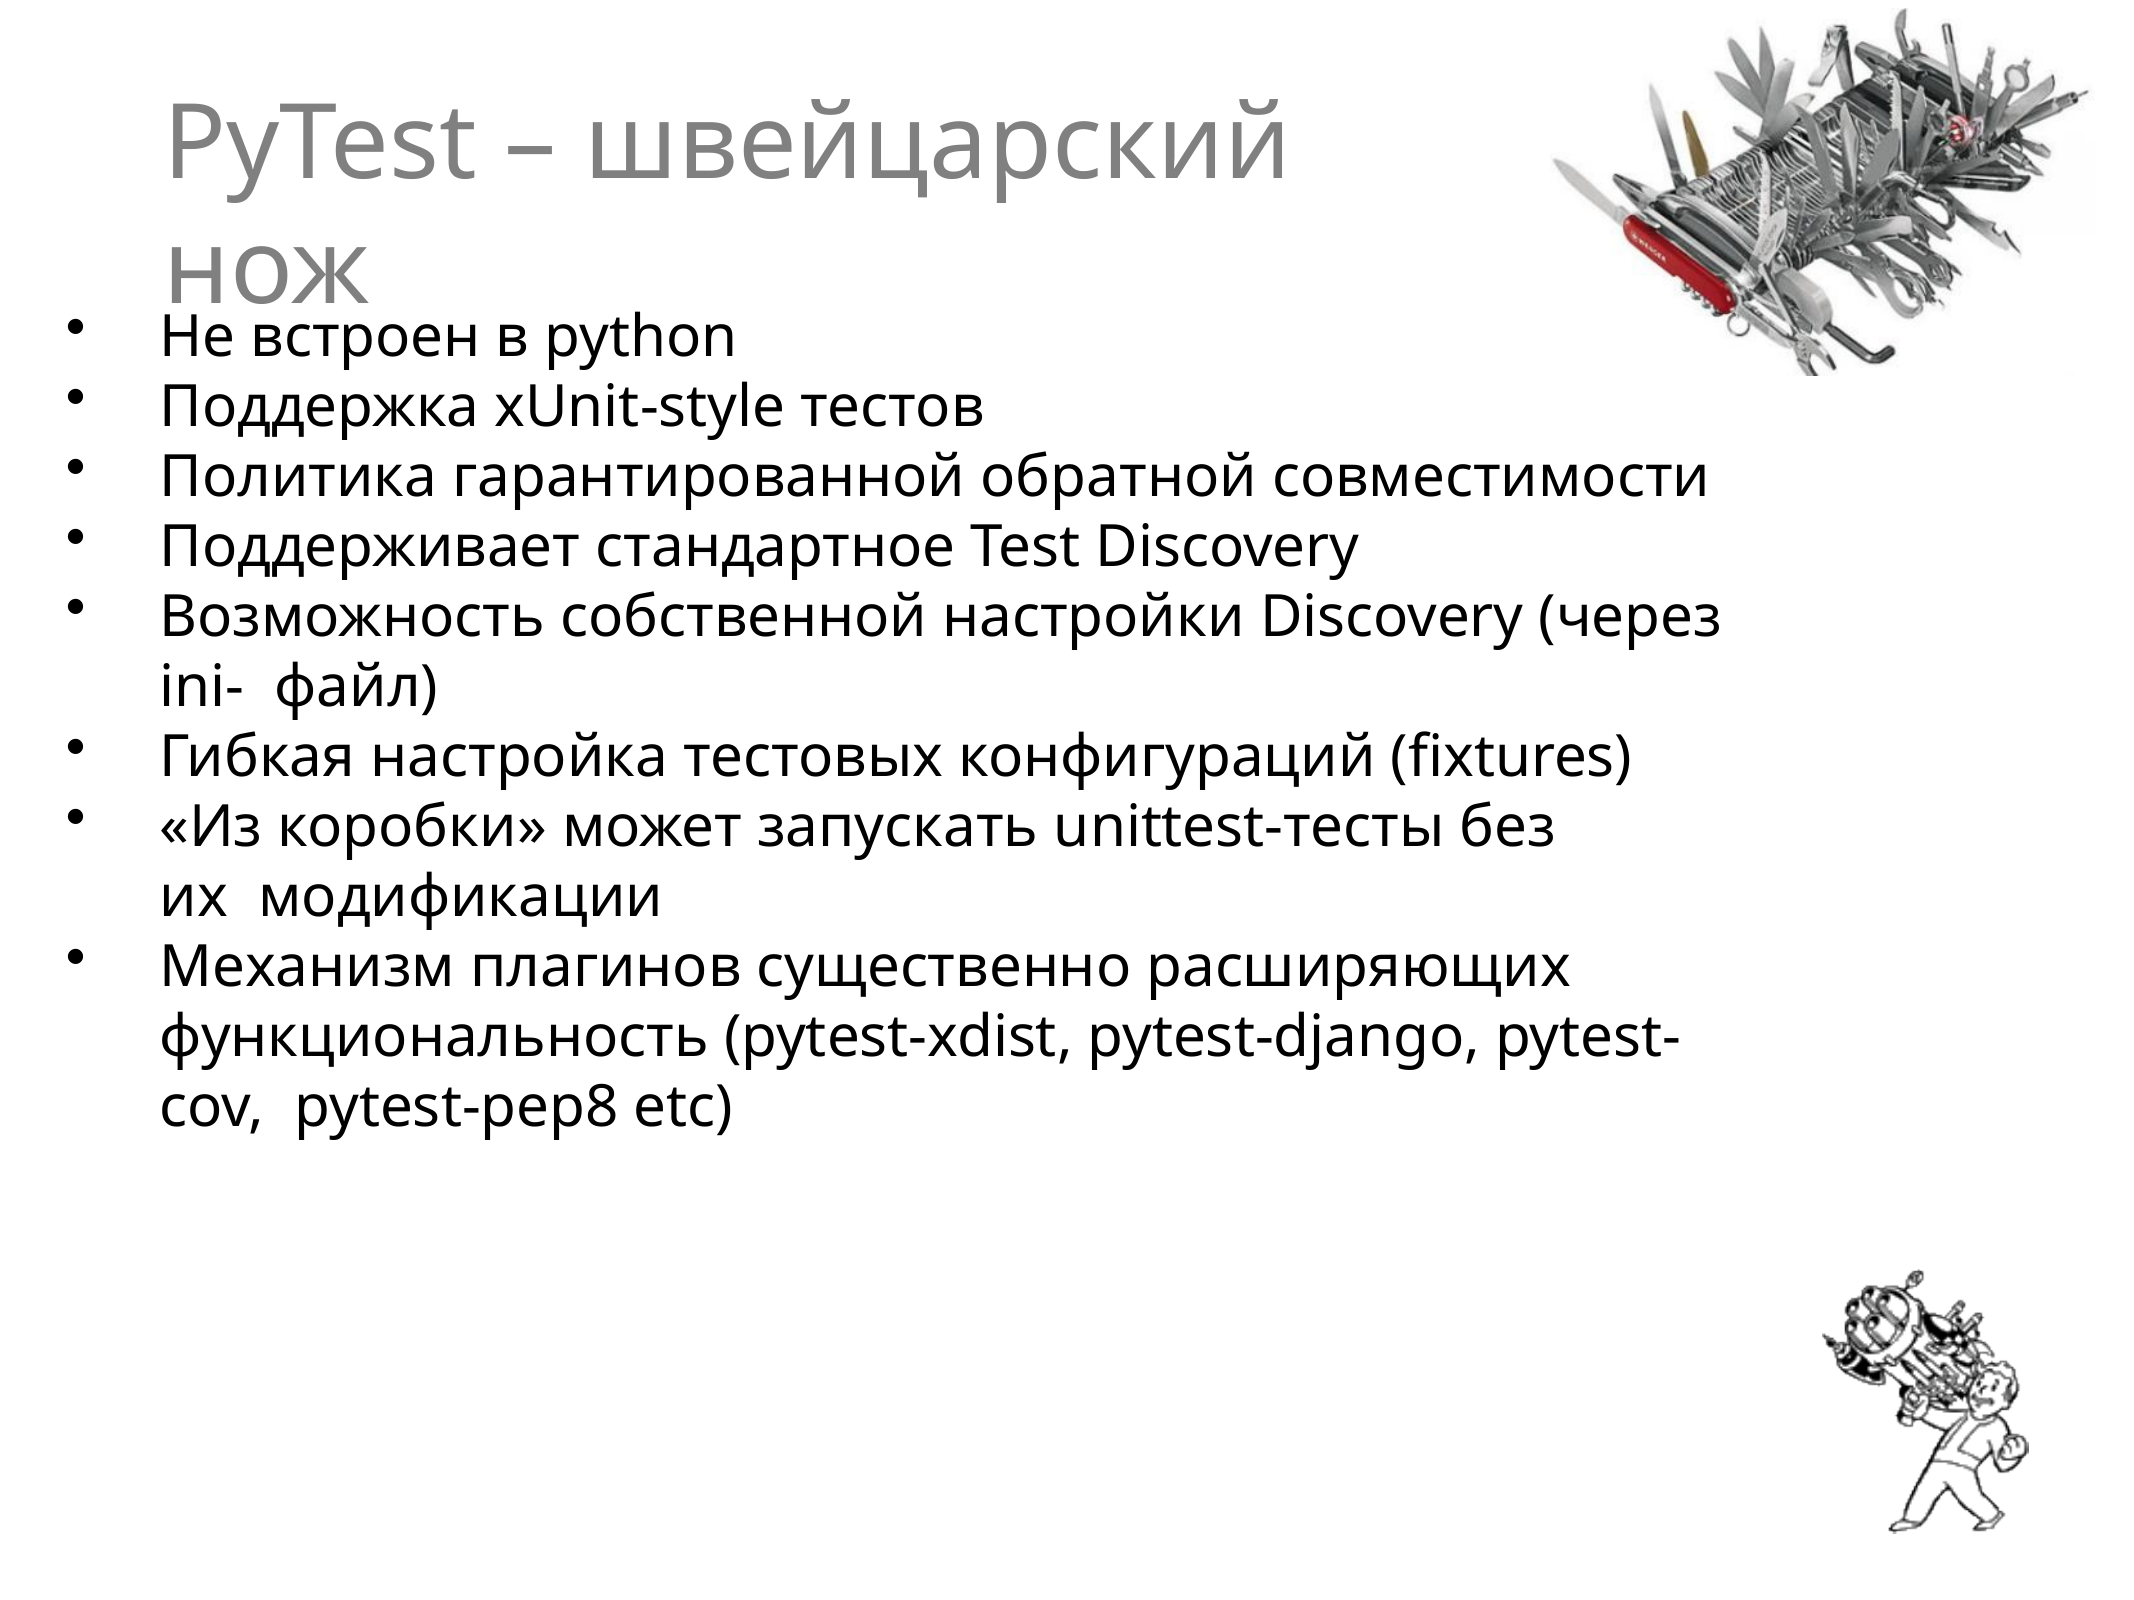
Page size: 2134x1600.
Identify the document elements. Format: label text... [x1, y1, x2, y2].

picture [1550, 8, 2095, 376]
title PyTest – швейцарский нож [161, 72, 1450, 202]
picture [1822, 1268, 2030, 1534]
text_box Не встроен в python Поддержка xUnit-style тестов Политика гарантированной обратной совместимости Поддерживает стандартное Test Discovery Возможность собственной настройки Discovery (через ini- файл) Гибкая настройка тестовых конфигураций (fixtures) «Из коробки» может запускать unittest-тесты без их модификации Механизм плагинов существенно расширяющих функциональность (pytest-xdist, pytest-django, pytest-cov, pytest-pep8 etc) [63, 296, 1731, 1141]
